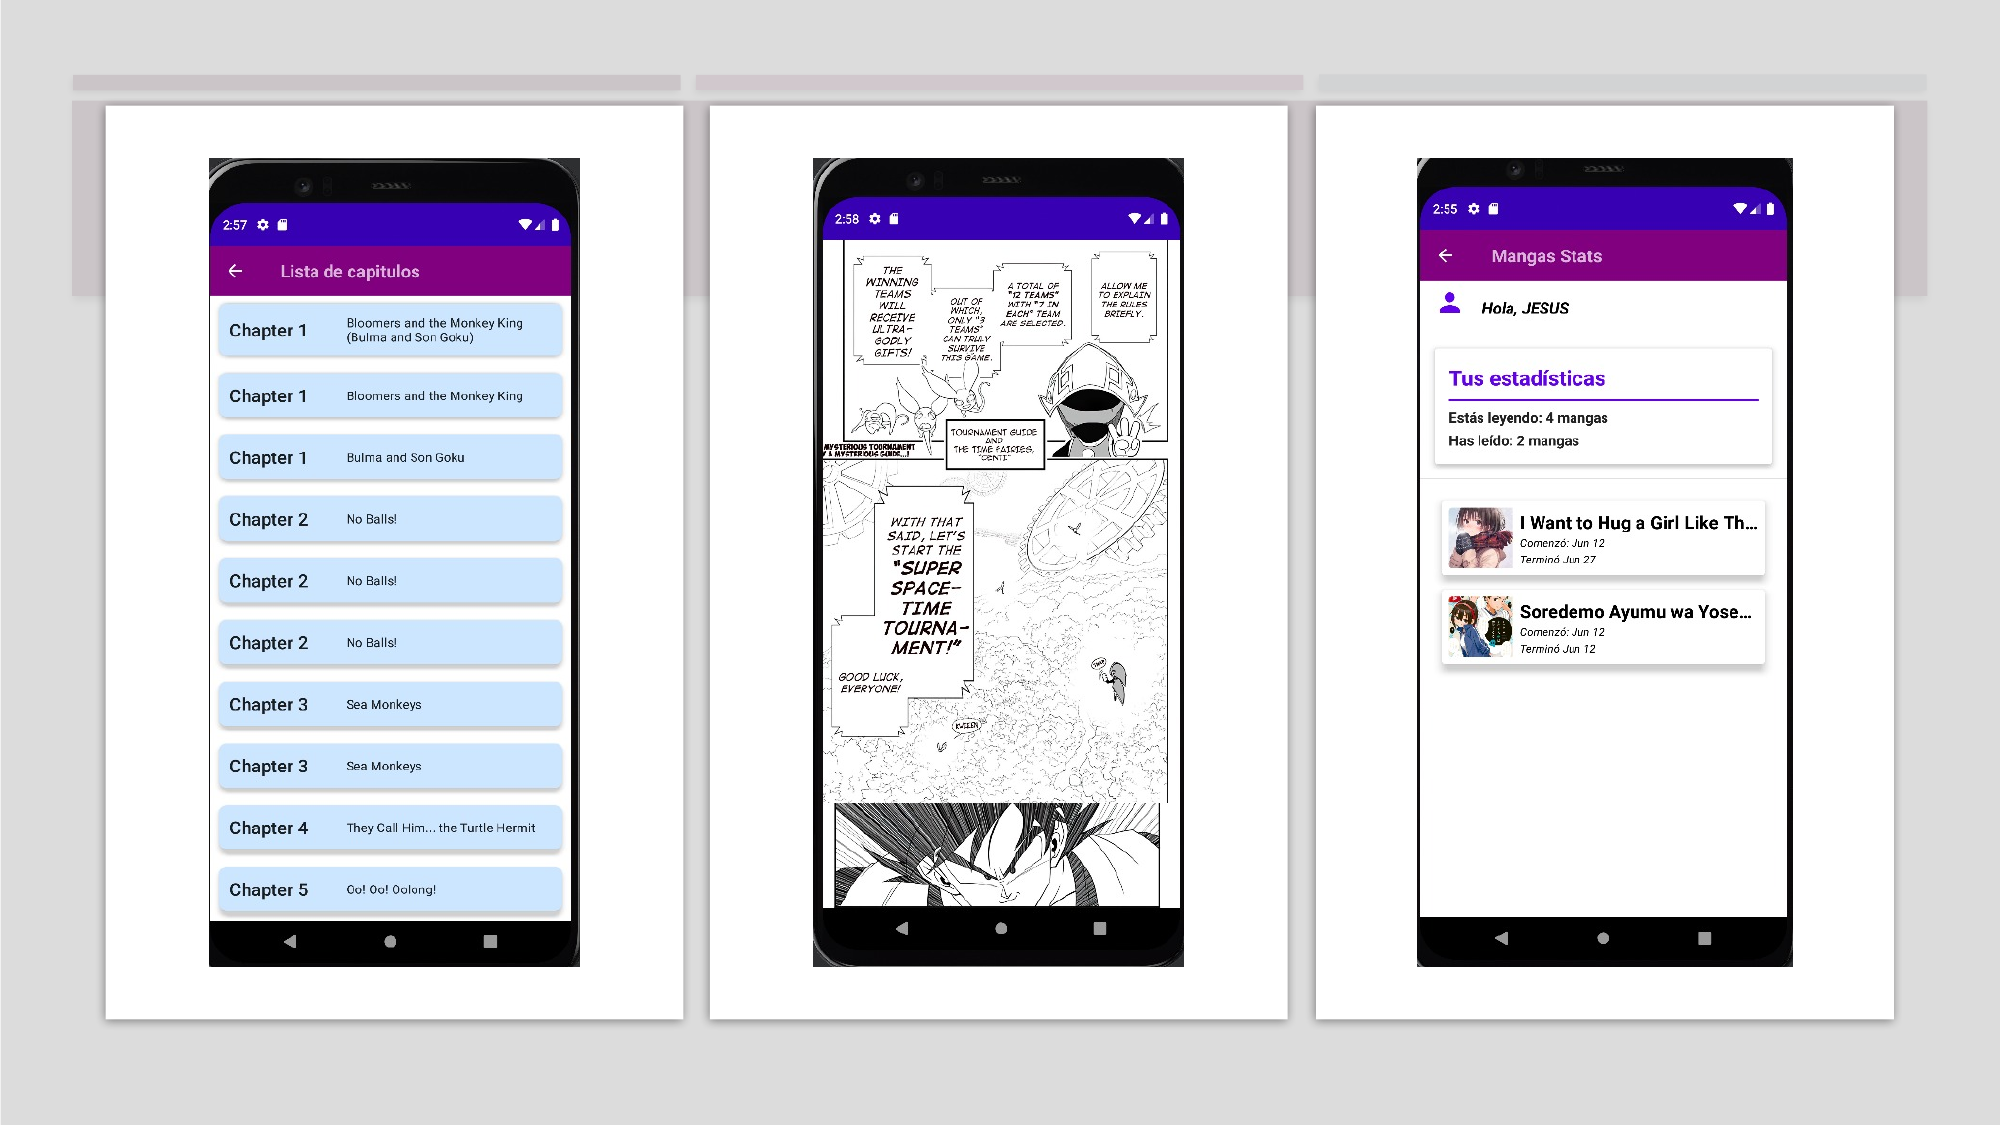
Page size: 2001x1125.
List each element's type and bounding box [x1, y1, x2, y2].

picture [813, 157, 1185, 968]
text_box [708, 104, 1289, 1021]
text_box [1314, 104, 1896, 1021]
picture [1416, 157, 1794, 968]
picture [208, 157, 580, 968]
text_box [104, 104, 685, 1021]
text_box [0, 0, 2000, 1125]
